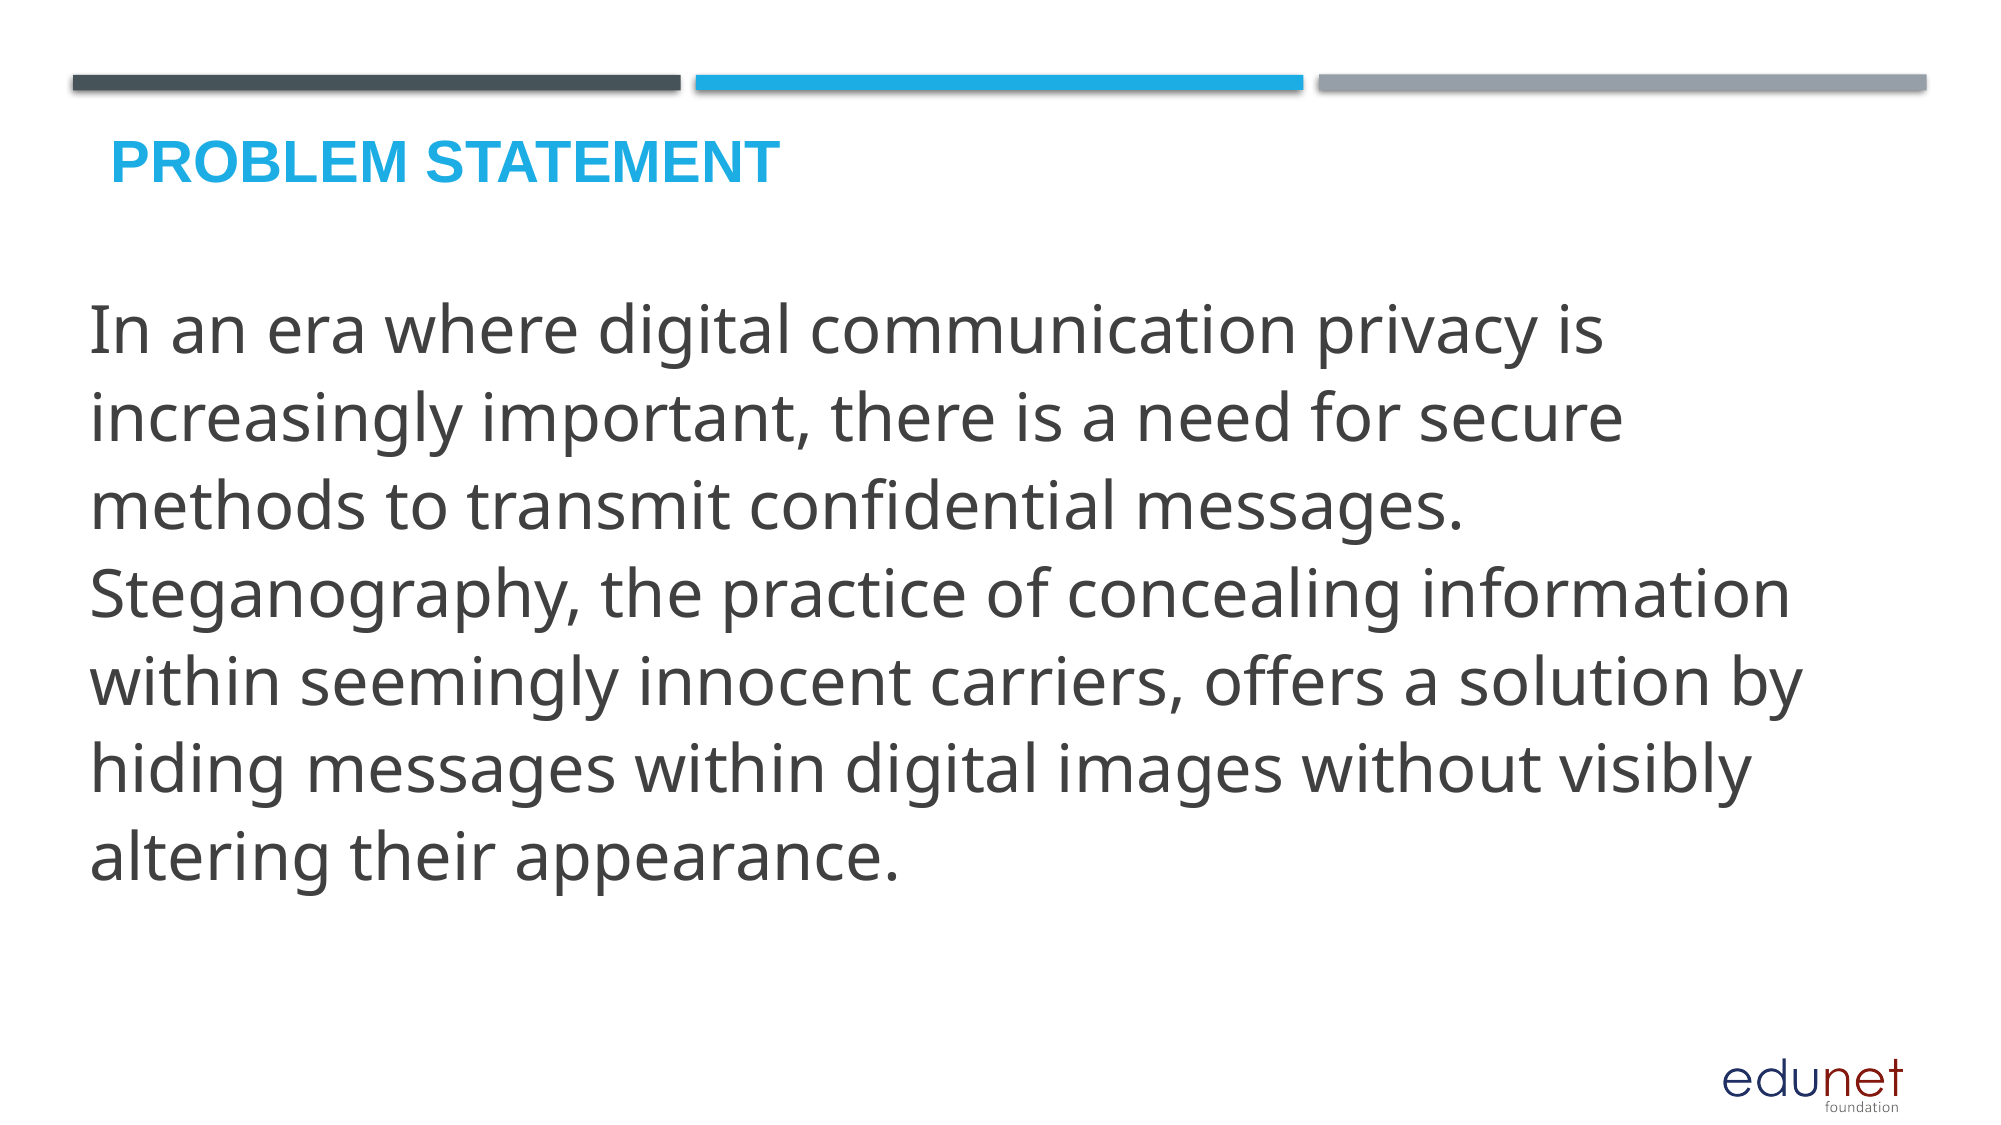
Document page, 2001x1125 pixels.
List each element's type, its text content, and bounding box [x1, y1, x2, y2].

picture [1719, 1056, 1905, 1116]
title Problem Statement [95, 115, 1905, 203]
list In an era where digital communication privacy is increasingly important, there is a need for secure methods to transmit confidential messages. Steganography, the practice of concealing information within seemingly innocent carriers, offers a solution by hiding messages within digital images without visibly altering their appearance. [74, 203, 1884, 970]
